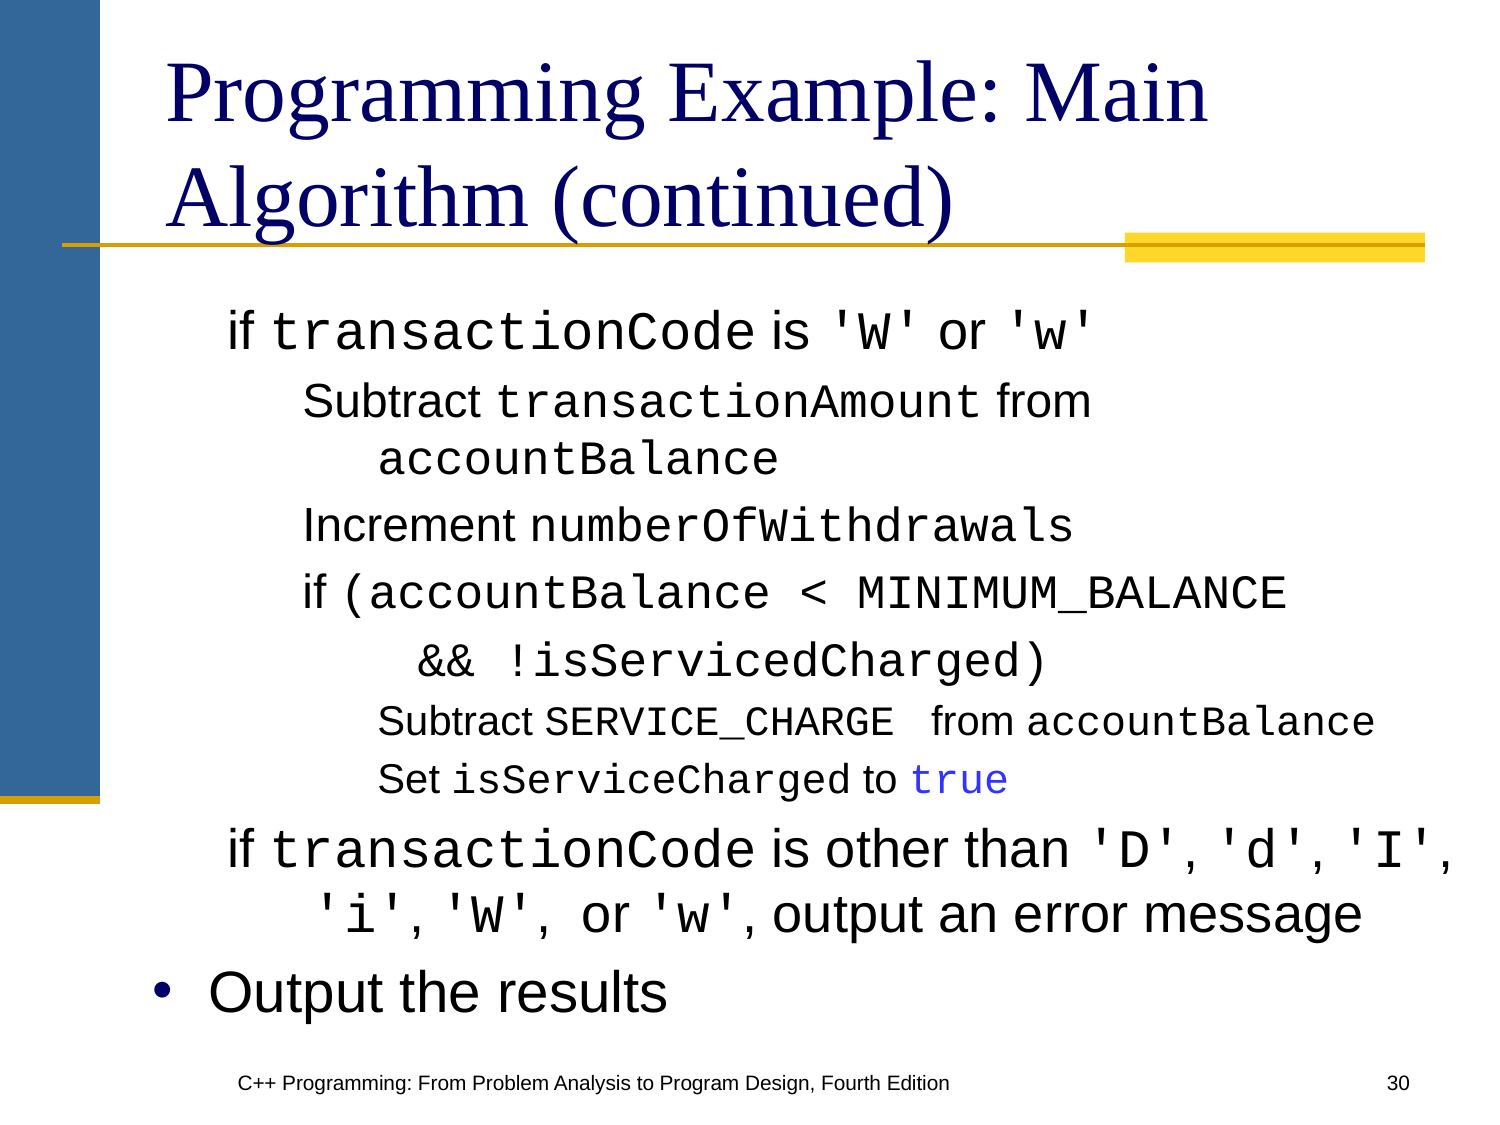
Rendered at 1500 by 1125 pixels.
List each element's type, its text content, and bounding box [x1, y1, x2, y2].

list if transactionCode is 'W' or 'w' Subtract transactionAmount from accountBalance Increment numberOfWithdrawals if (accountBalance < MINIMUM_BALANCE && !isServicedCharged) Subtract SERVICE_CHARGE from accountBalance Set isServiceCharged to true if transactionCode is other than 'D', 'd', 'I', 'i', 'W', or 'w', output an error message Output the results [137, 287, 1488, 1075]
title Programming Example: Main Algorithm (continued) [150, 45, 1425, 234]
text_box ‹#› [1112, 1075, 1425, 1100]
text_box C++ Programming: From Problem Analysis to Program Design, Fourth Edition [149, 1075, 1038, 1100]
